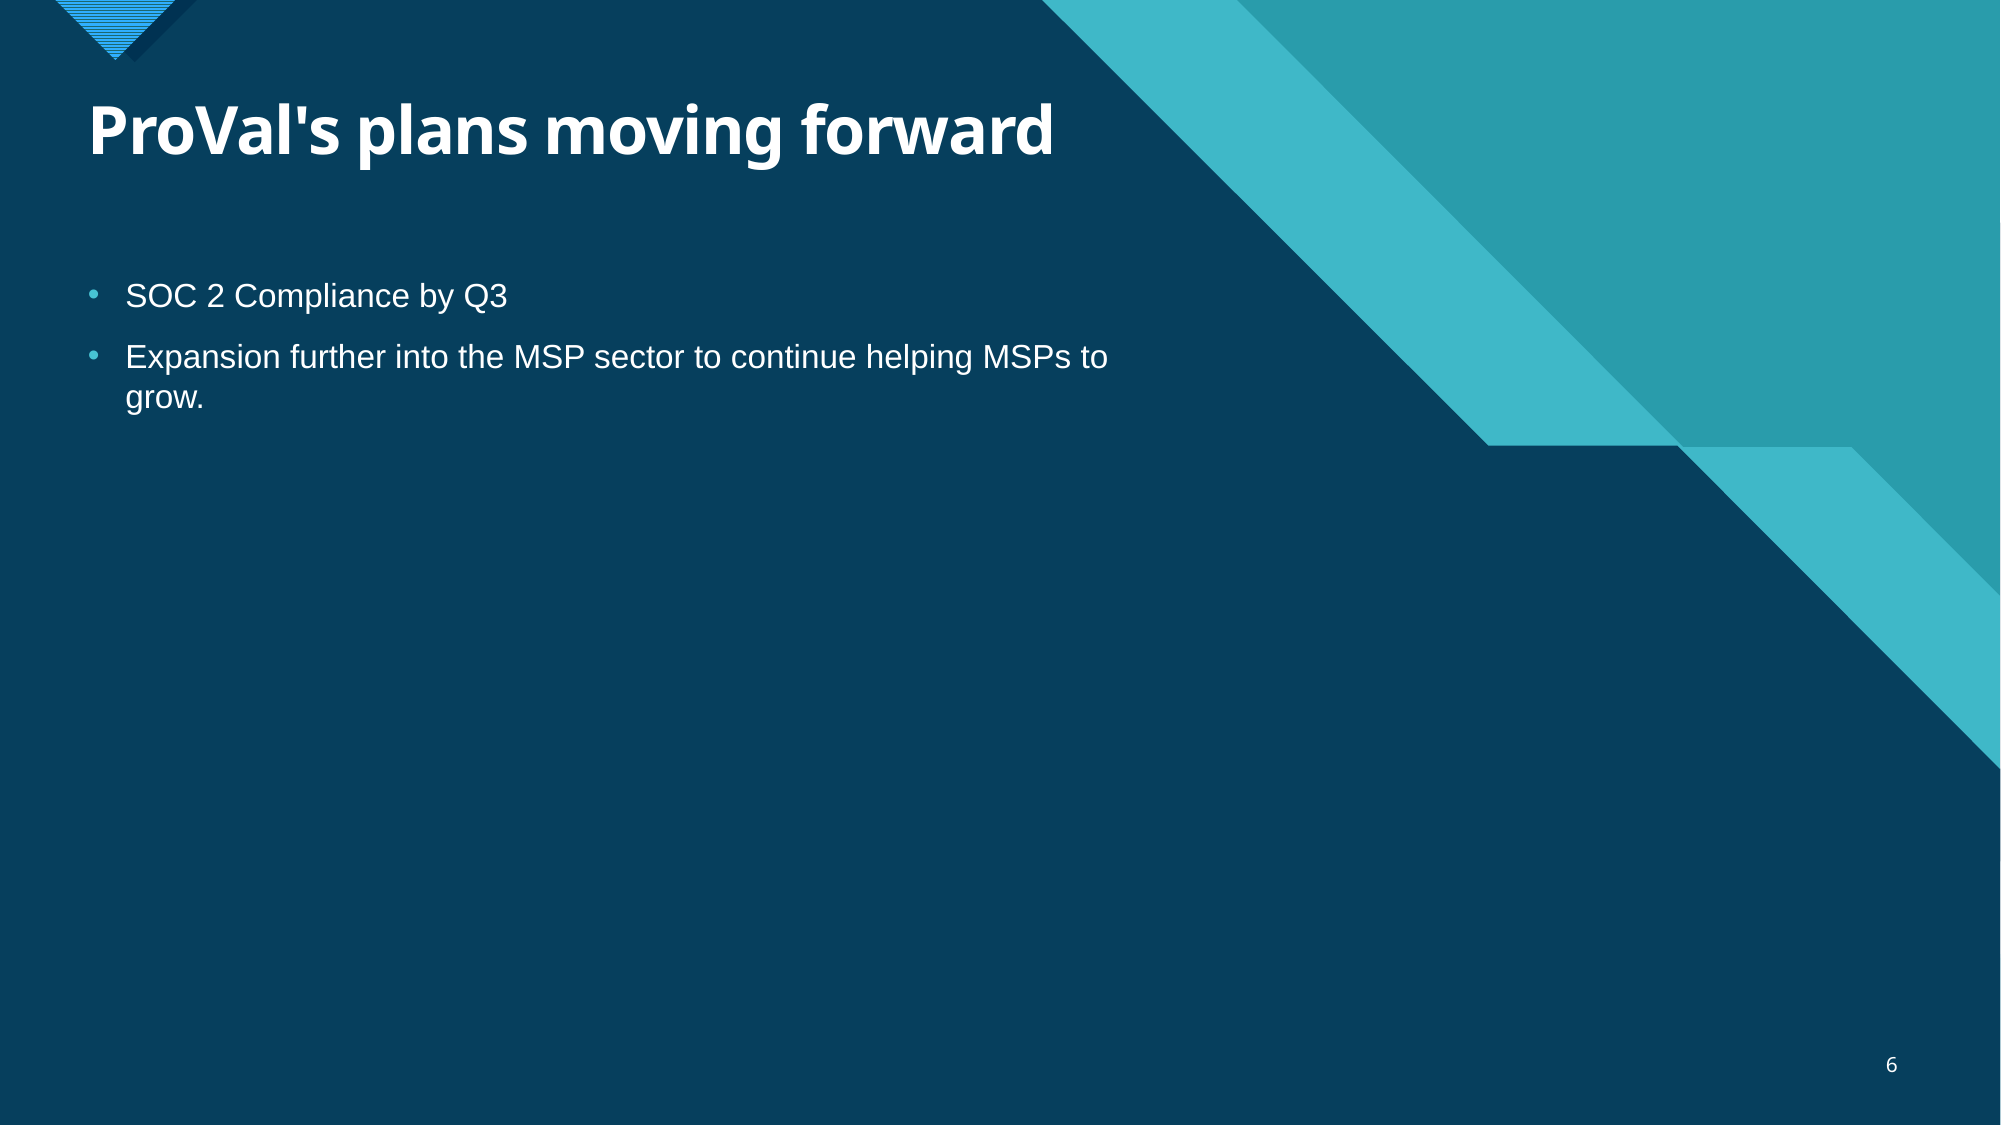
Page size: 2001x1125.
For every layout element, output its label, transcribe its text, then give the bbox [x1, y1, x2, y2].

title ProVal's plans moving forward [72, 89, 1913, 177]
list SOC 2 Compliance by Q3 Expansion further into the MSP sector to continue helping MSPs to grow. [72, 266, 1175, 939]
slide_number 6 [1845, 1035, 1913, 1096]
